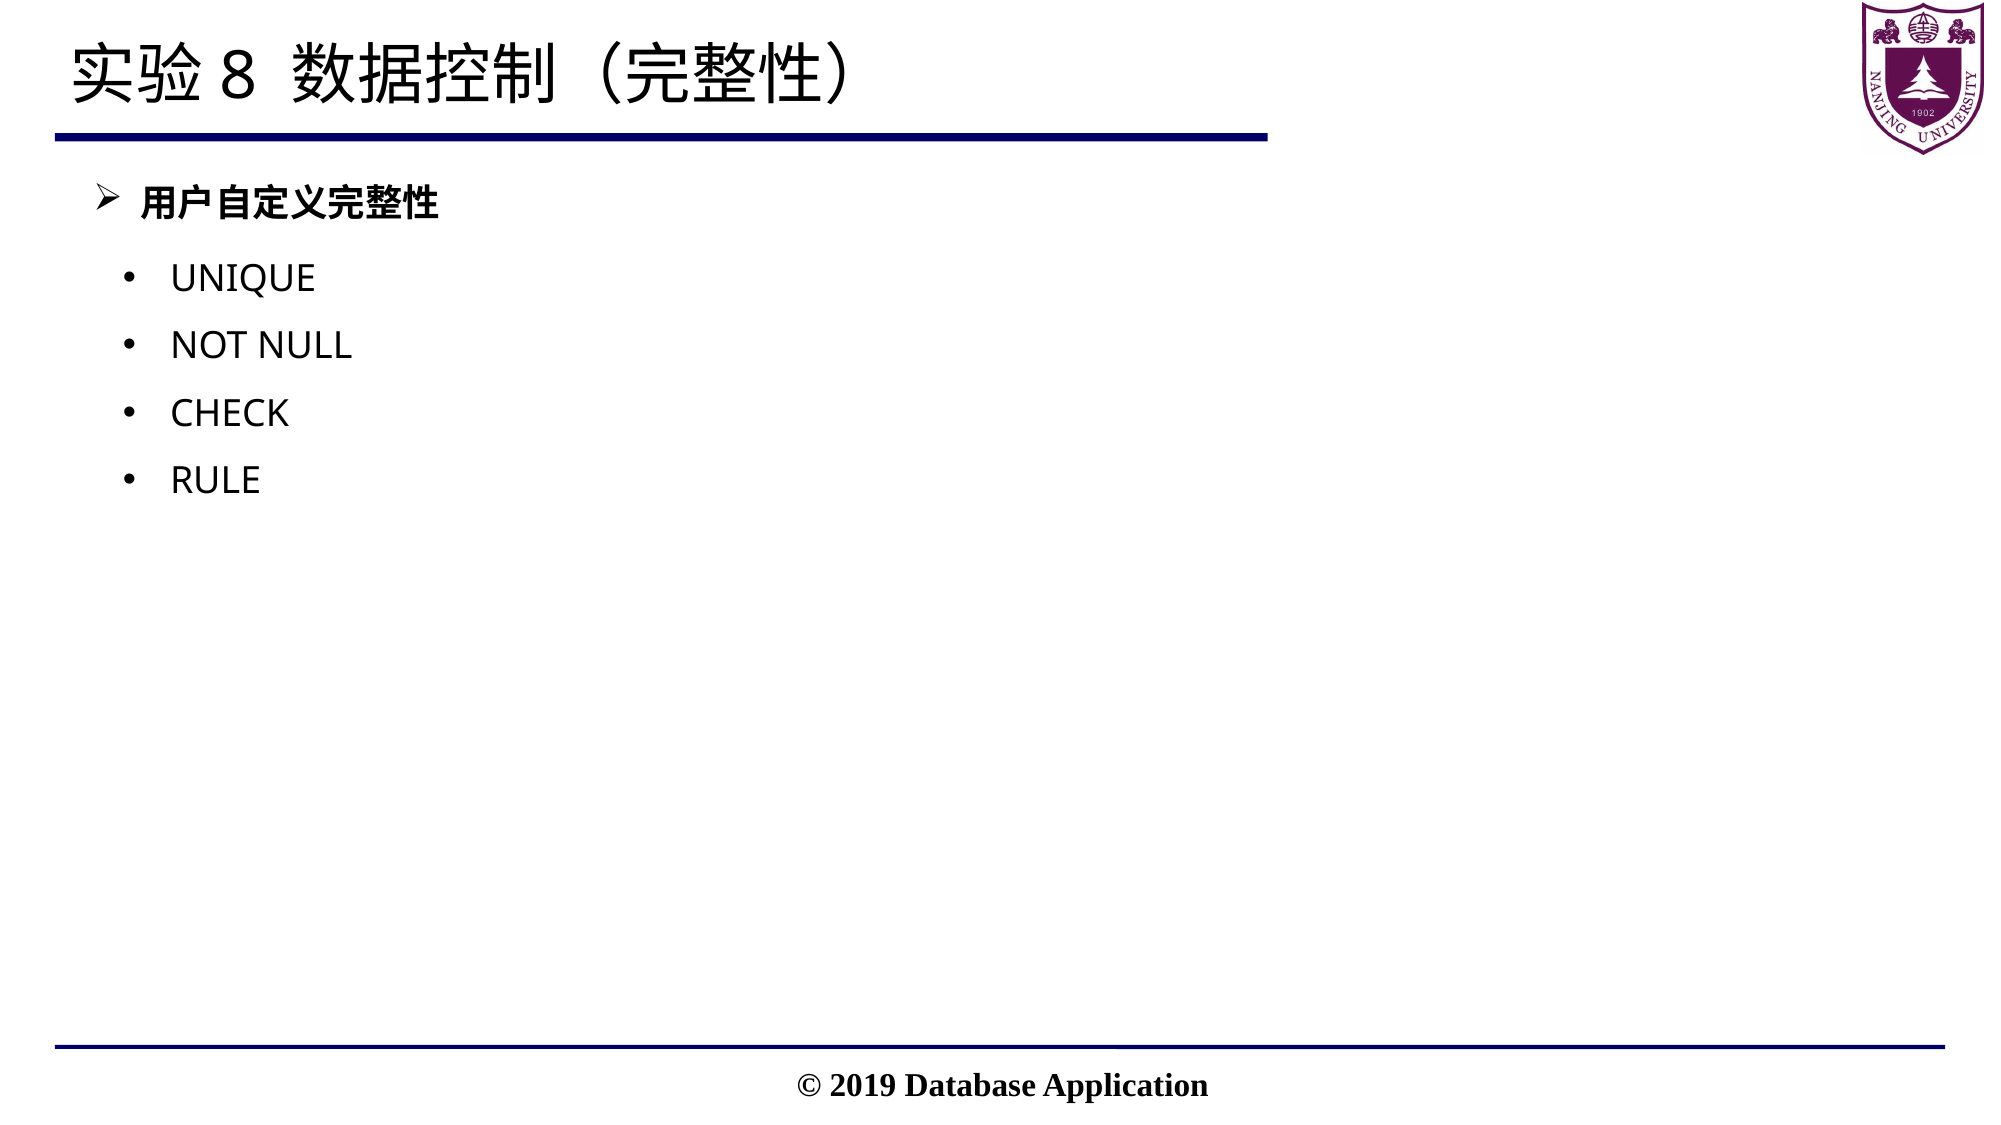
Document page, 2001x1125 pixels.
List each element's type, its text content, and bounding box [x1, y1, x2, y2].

title 实验8 数据控制（完整性） [54, 30, 1646, 114]
text_box UNIQUE NOT NULL CHECK RULE [108, 224, 1940, 509]
text_box 用户自定义完整性 [78, 149, 1969, 232]
picture [1862, 2, 1984, 155]
